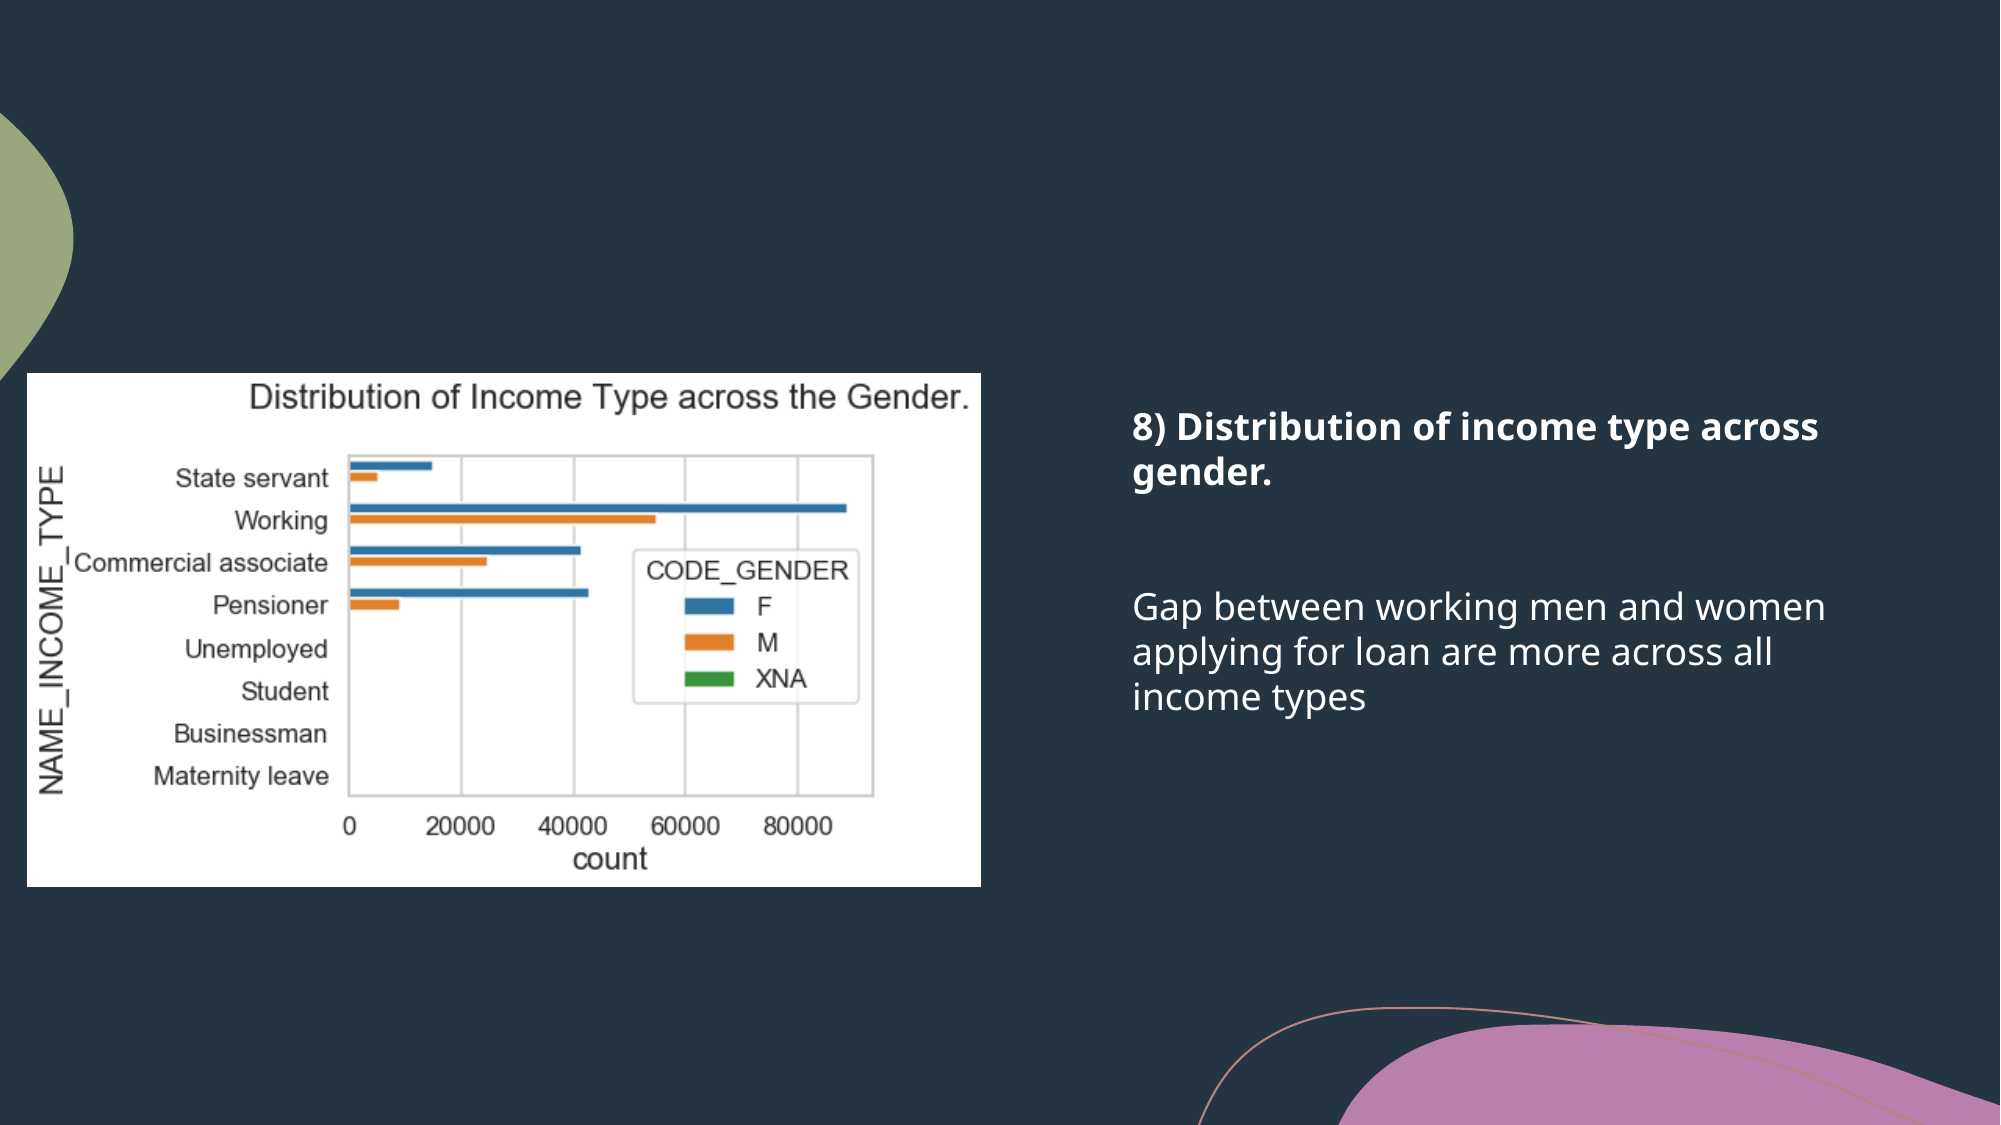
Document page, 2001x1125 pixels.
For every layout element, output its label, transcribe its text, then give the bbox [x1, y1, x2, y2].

text_box 8) Distribution of income type across gender. Gap between working men and women applying for loan are more across all income types [1117, 395, 1894, 726]
picture [27, 373, 981, 887]
